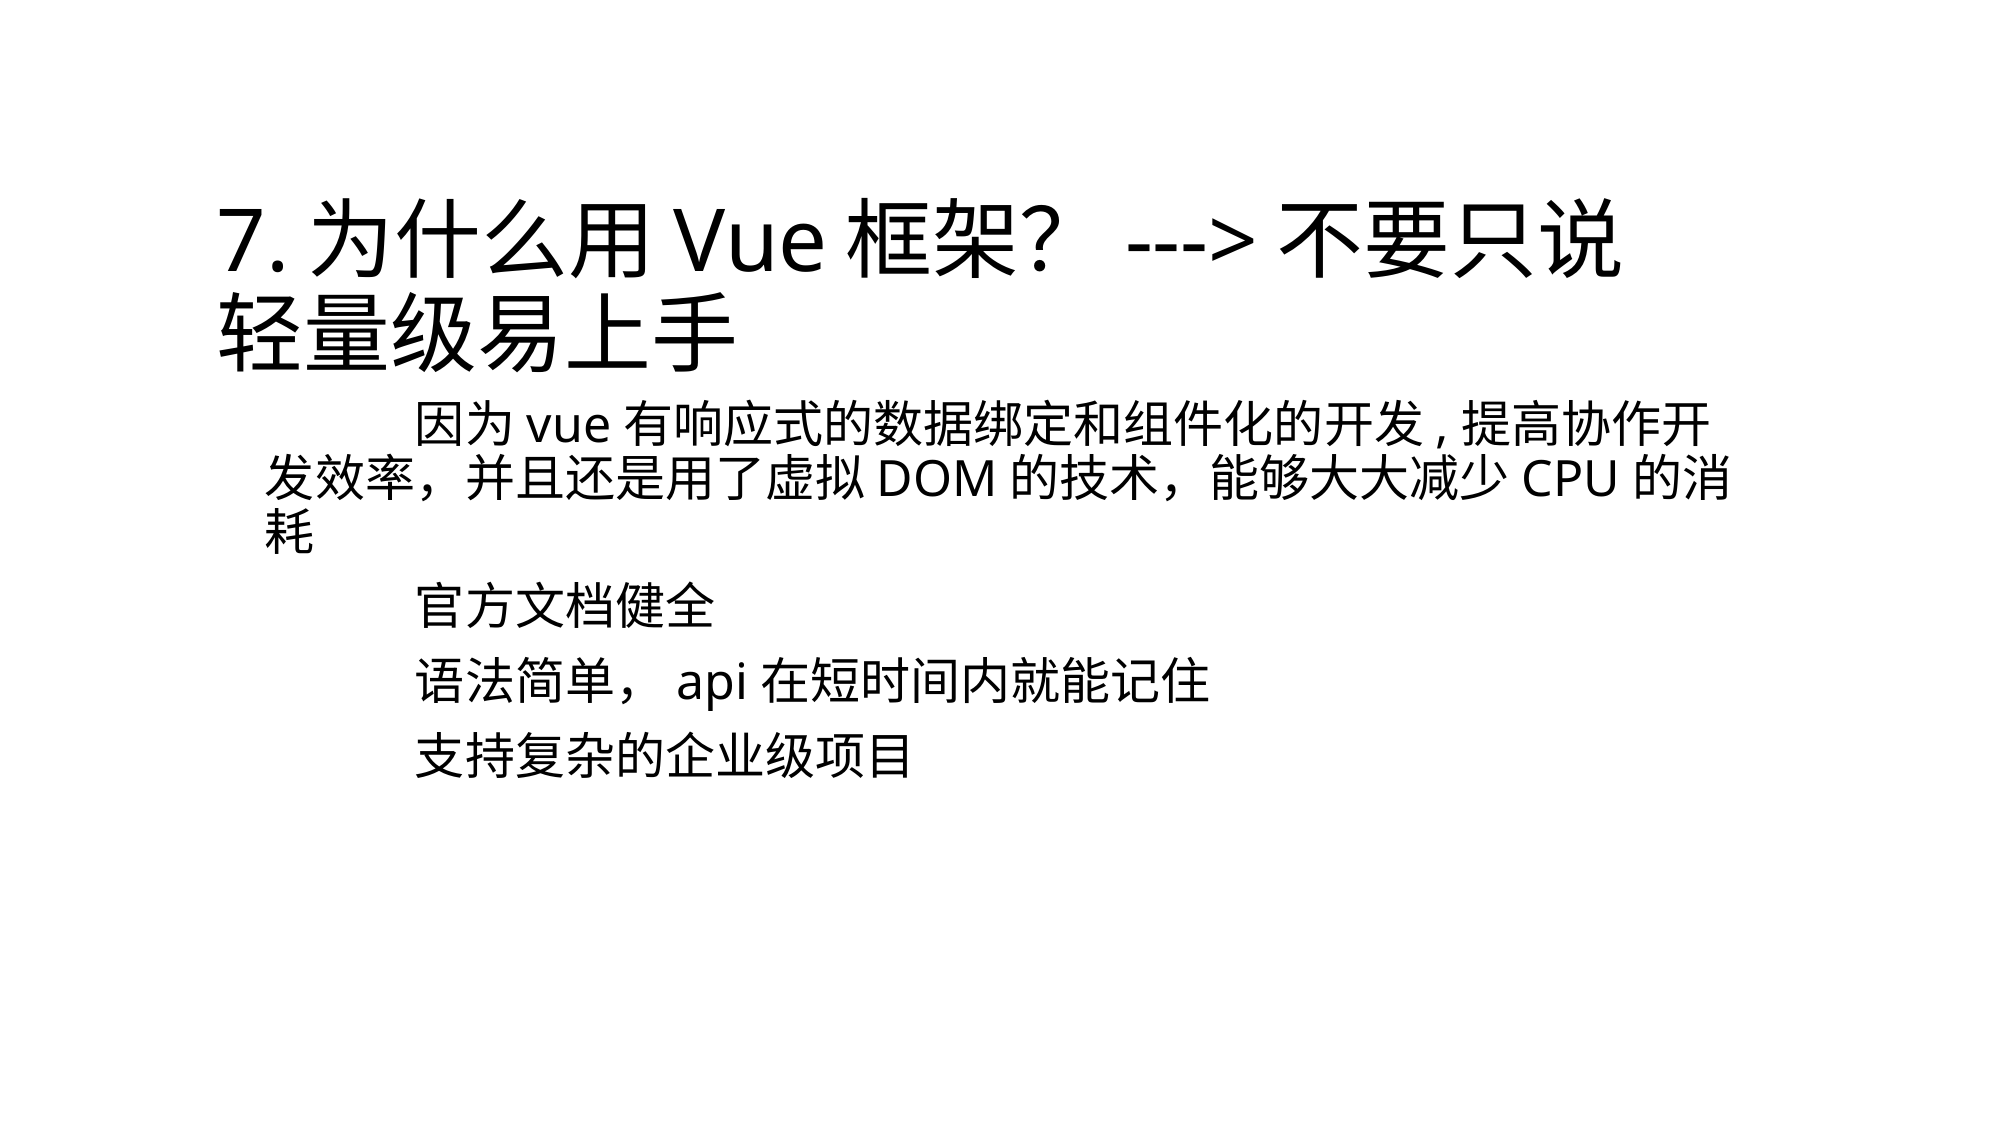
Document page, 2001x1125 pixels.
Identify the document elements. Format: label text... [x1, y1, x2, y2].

title 7.为什么用Vue框架？--->不要只说轻量级易上手 [201, 0, 1702, 392]
subtitle 因为vue有响应式的数据绑定和组件化的开发,提高协作开发效率，并且还是用了虚拟DOM的技术，能够大大减少CPU的消耗 官方文档健全 语法简单，api在短时间内就能记住 支持复杂的企业级项目 [249, 391, 1750, 863]
